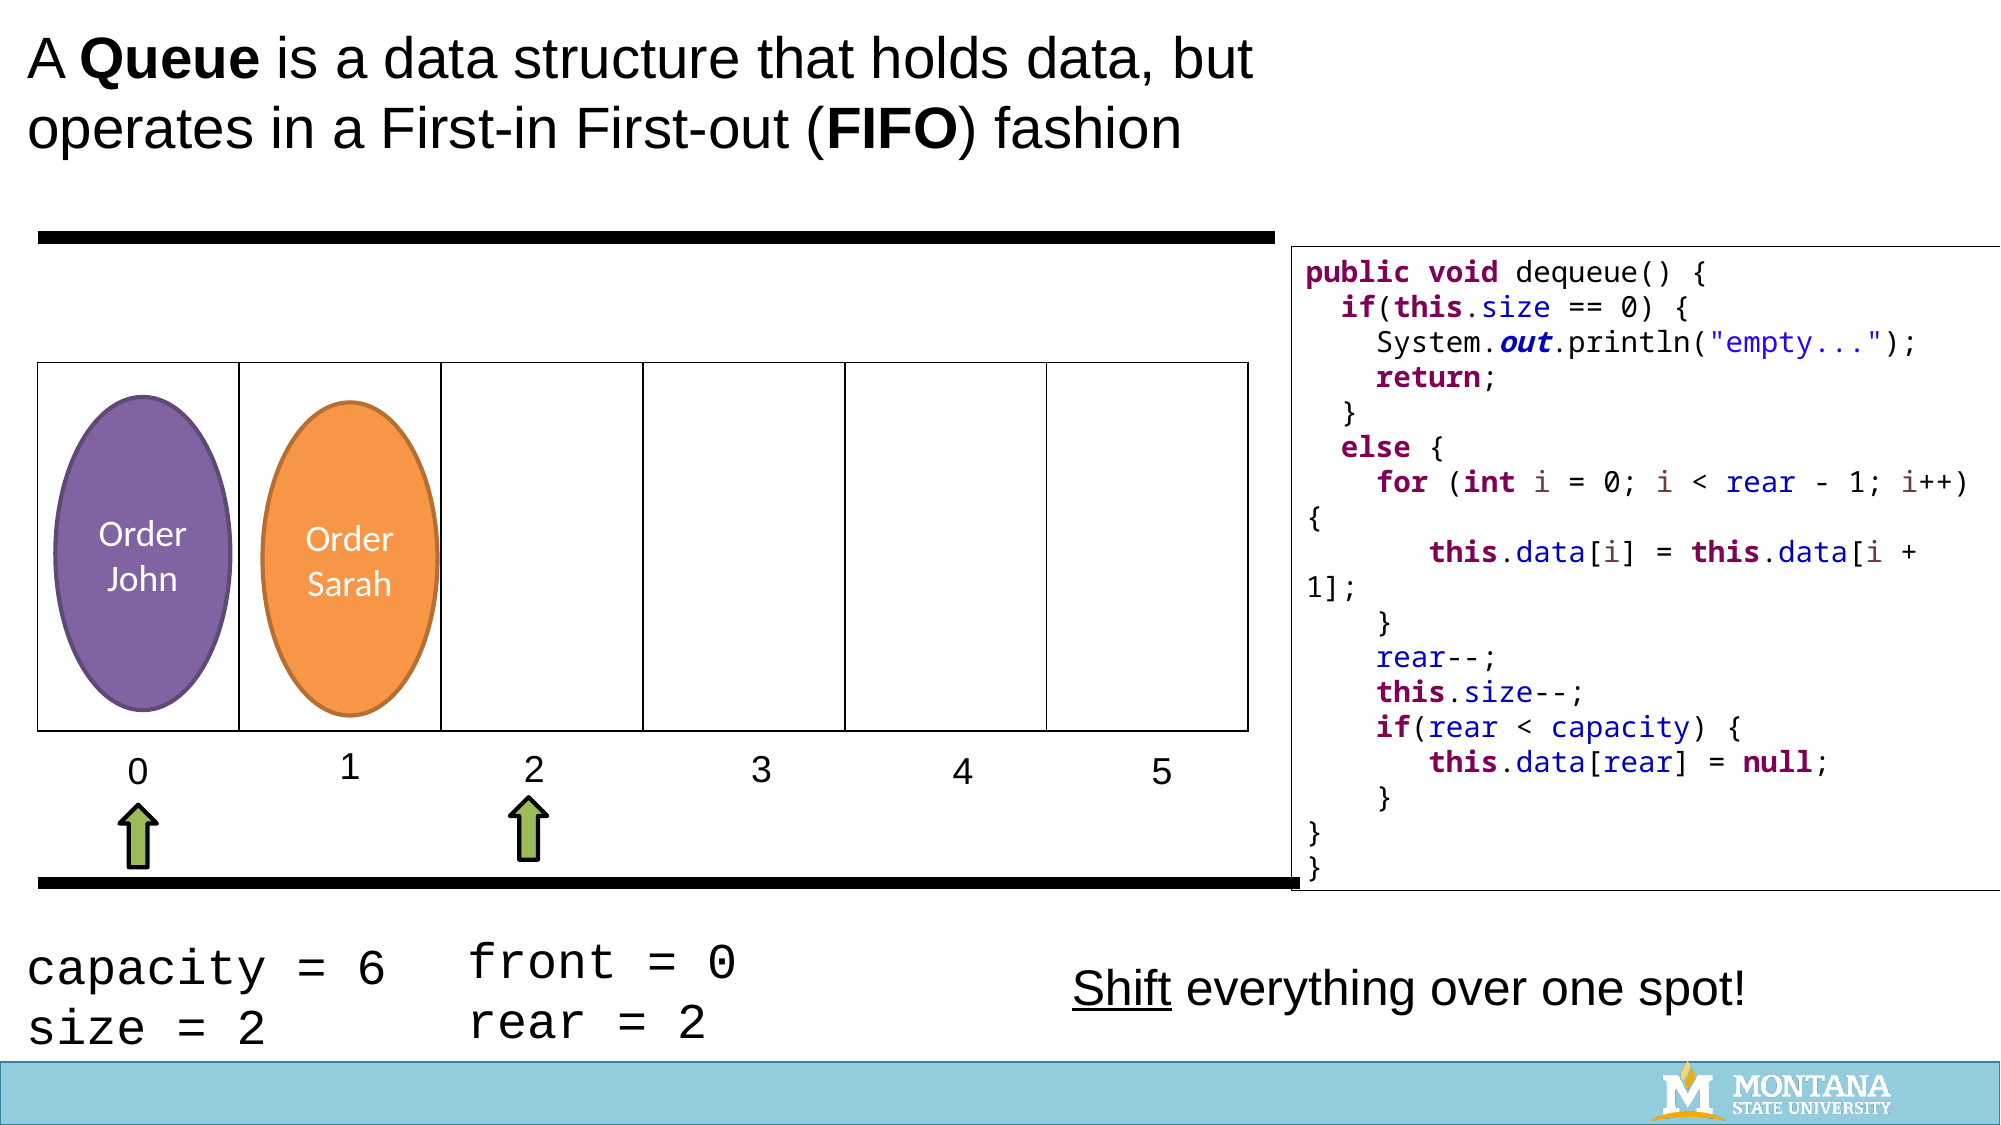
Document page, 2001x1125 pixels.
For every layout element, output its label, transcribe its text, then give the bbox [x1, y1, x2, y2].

text_box Order John [53, 394, 233, 713]
text_box 2 [509, 738, 560, 798]
table_header [644, 363, 844, 730]
table_header [38, 363, 238, 730]
table_header [240, 363, 440, 730]
text_box 0 [112, 739, 164, 800]
text_box front = 0 rear = 2 [452, 921, 753, 1060]
text_box [117, 802, 159, 870]
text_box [0, 1060, 1647, 1125]
table_header [442, 363, 642, 730]
picture [1649, 1060, 1892, 1122]
text_box 5 [1136, 739, 1188, 800]
text_box A Queue is a data structure that holds data, but operates in a First-in First-out (FIFO) fashion [12, 12, 1410, 168]
text_box public void dequeue() { if(this.size == 0) { System.out.println("empty..."); return; } else { for (int i = 0; i < rear - 1; i++) { this.data[i] = this.data[i + 1]; } rear--; this.size--; if(rear < capacity) { this.data[rear] = null; } } } [1291, 246, 2000, 891]
text_box 1 [324, 734, 376, 795]
text_box capacity = 6 size = 2 [11, 926, 402, 1060]
text_box 3 [736, 738, 787, 798]
text_box Shift everything over one spot! [1057, 947, 1763, 1023]
table_header [1047, 363, 1247, 730]
text_box 4 [937, 739, 989, 800]
text_box Order Sarah [260, 400, 440, 718]
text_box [1892, 1060, 2000, 1125]
table_header [846, 363, 1046, 730]
text_box [507, 795, 550, 862]
